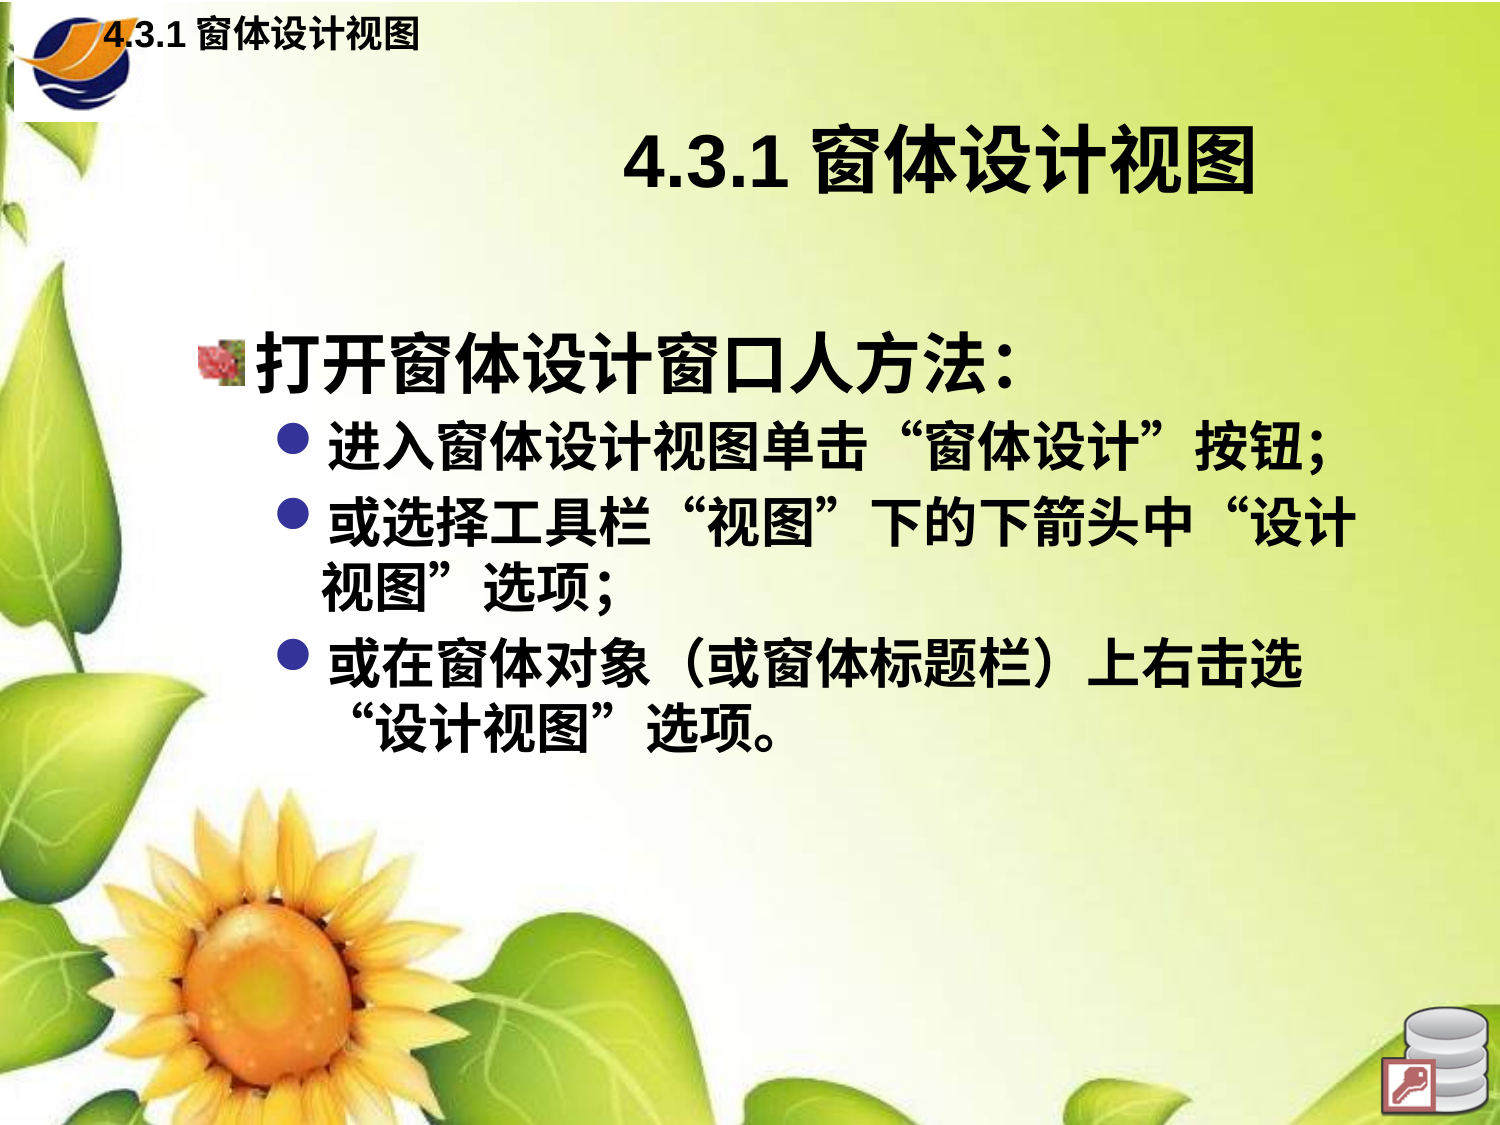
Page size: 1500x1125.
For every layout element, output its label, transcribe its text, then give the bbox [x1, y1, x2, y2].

picture [0, 0, 1500, 1125]
text_box 4.3.1窗体设计视图 [88, 2, 468, 63]
list 打开窗体设计窗口人方法： 进入窗体设计视图单击“窗体设计”按钮； 或选择工具栏“视图”下的下箭头中“设计视图”选项； 或在窗体对象（或窗体标题栏）上右击选 “设计视图”选项。 [183, 314, 1425, 906]
title 4.3.1窗体设计视图 [467, 63, 1415, 252]
